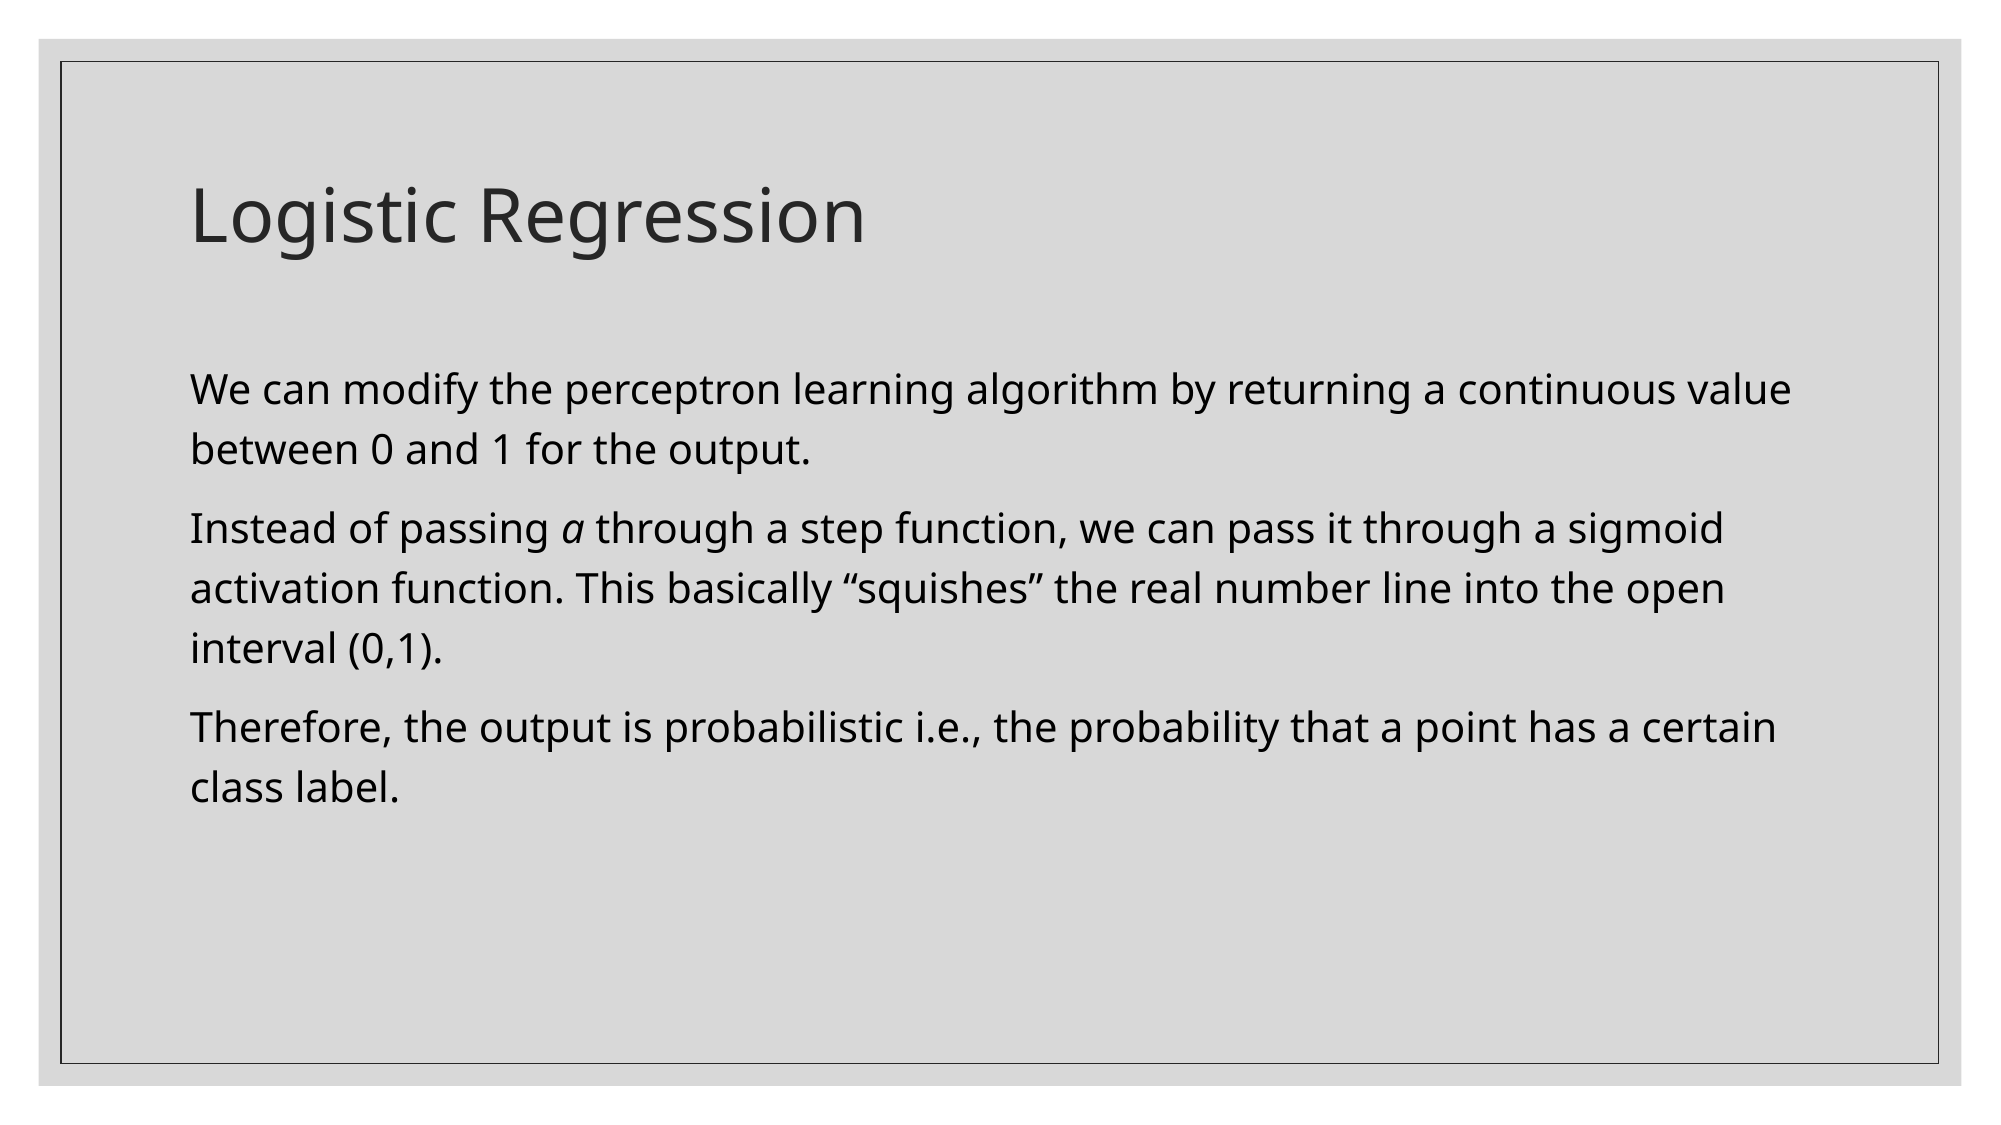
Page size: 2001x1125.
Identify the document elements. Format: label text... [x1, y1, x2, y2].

title Logistic Regression [174, 105, 1825, 331]
list We can modify the perceptron learning algorithm by returning a continuous value between 0 and 1 for the output. Instead of passing a through a step function, we can pass it through a sigmoid activation function. This basically “squishes” the real number line into the open interval (0,1). Therefore, the output is probabilistic i.e., the probability that a point has a certain class label. [174, 345, 1825, 1020]
